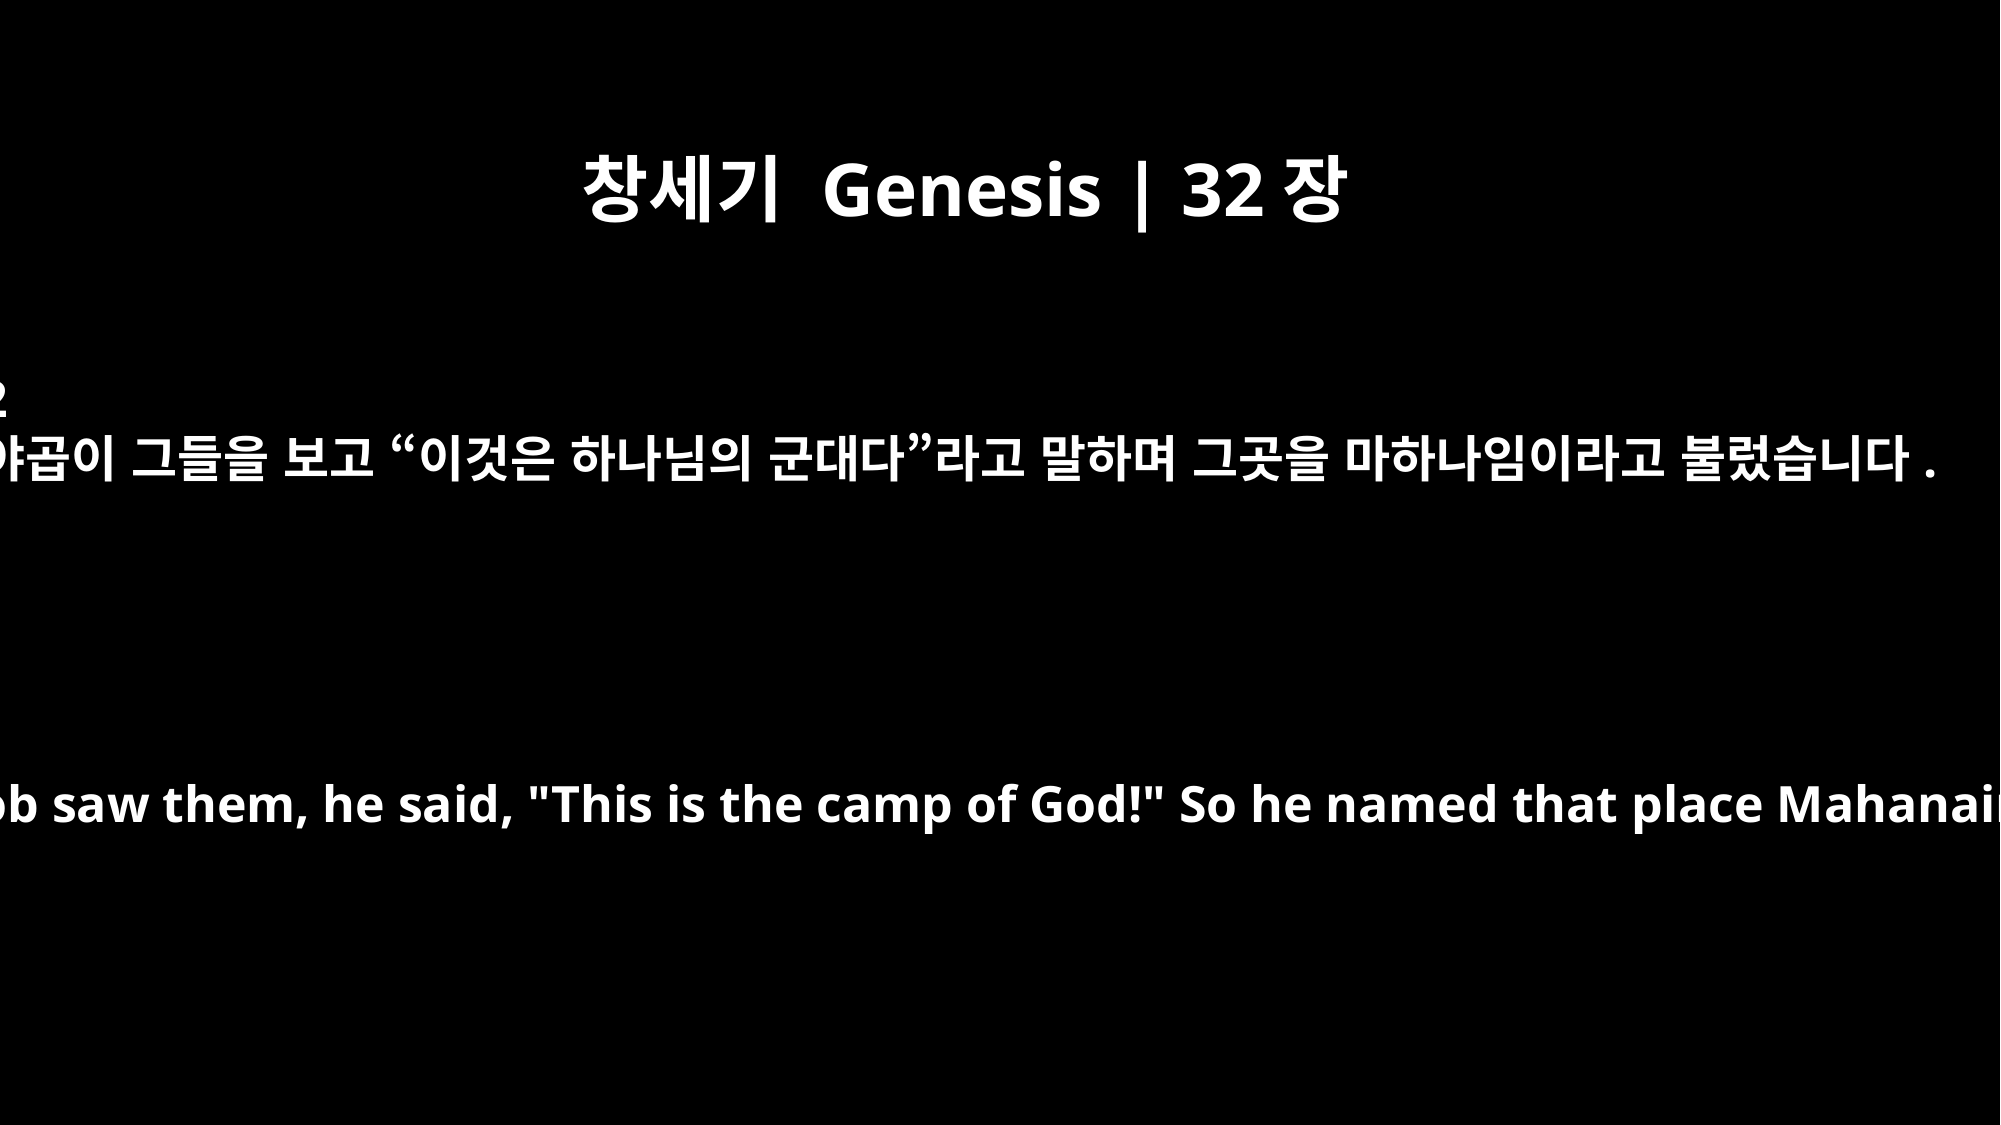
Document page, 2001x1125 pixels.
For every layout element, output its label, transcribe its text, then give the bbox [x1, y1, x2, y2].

text_box 2 야곱이 그들을 보고 “이것은 하나님의 군대다”라고 말하며 그곳을 마하나임이라고 불렀습니다. [0, 359, 1953, 495]
text_box When Jacob saw them, he said, "This is the camp of God!" So he named that place Mahanaim. [0, 764, 2000, 840]
text_box 창세기 Genesis | 32장 [566, 136, 1365, 239]
